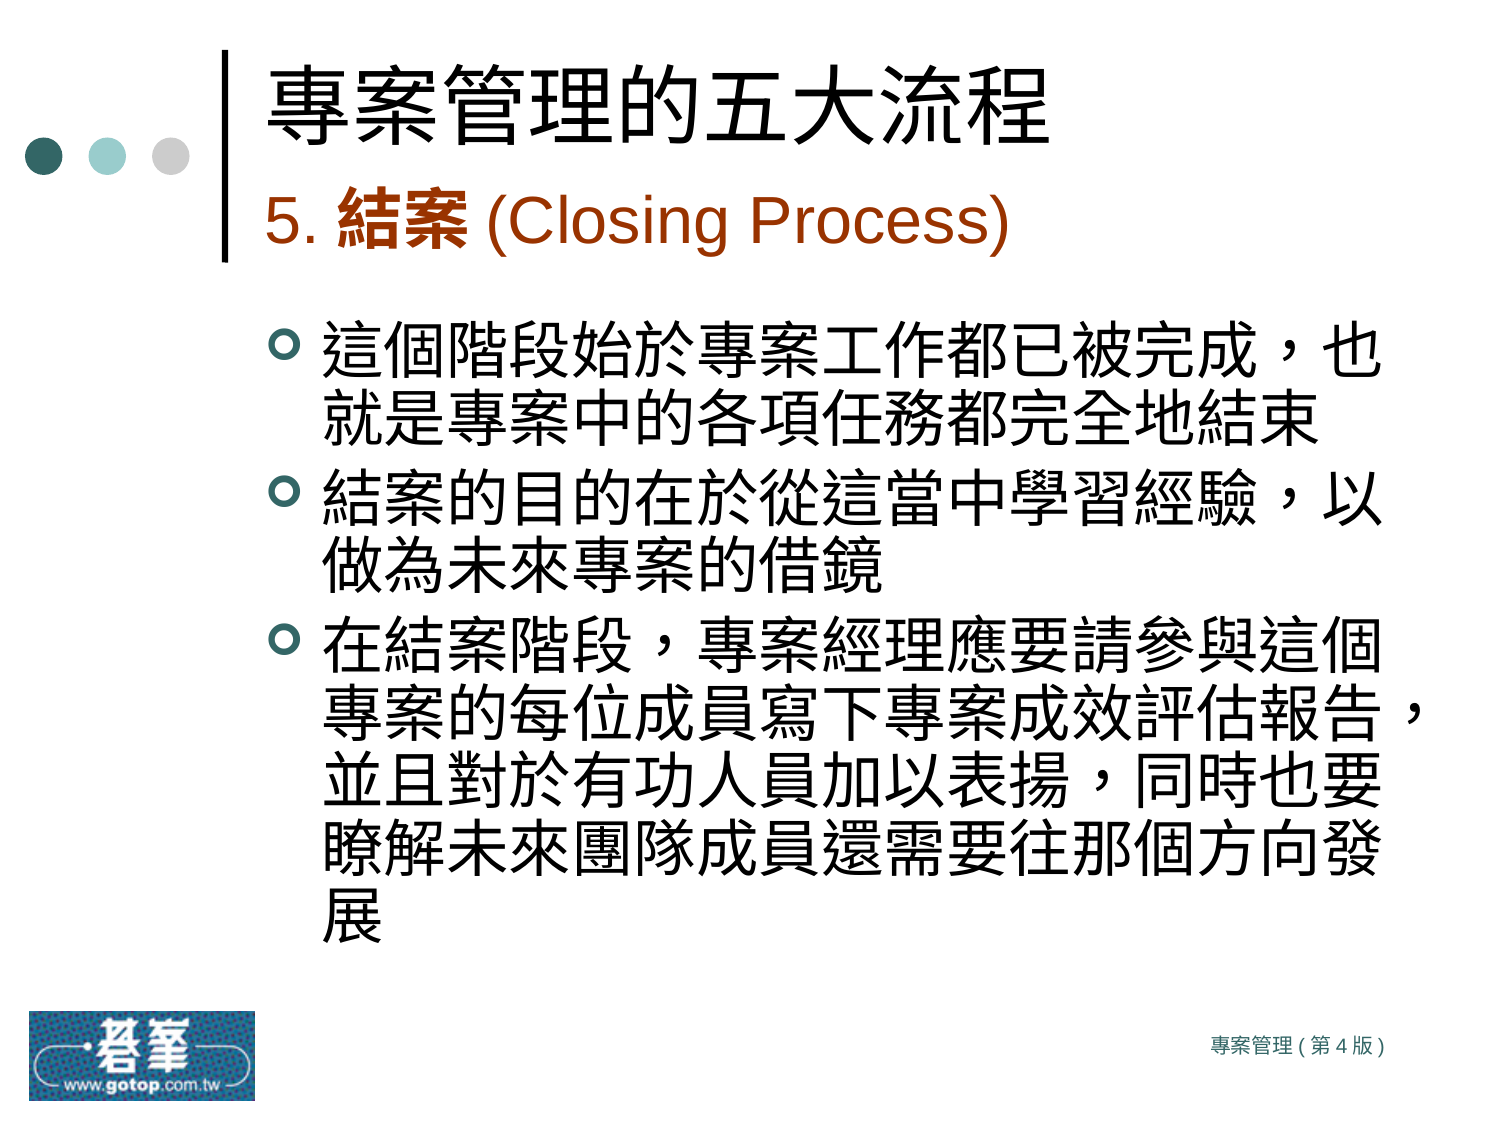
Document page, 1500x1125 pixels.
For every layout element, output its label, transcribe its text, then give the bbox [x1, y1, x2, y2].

list 這個階段始於專案工作都已被完成，也就是專案中的各項任務都完全地結束 結案的目的在於從這當中學習經驗，以做為未來專案的借鏡 在結案階段，專案經理應要請參與這個專案的每位成員寫下專案成效評估報告，並且對於有功人員加以表揚，同時也要瞭解未來團隊成員還需要往那個方向發展 [249, 312, 1400, 988]
slide_number 專案管理(第4版) [1087, 1025, 1400, 1100]
title 專案管理的五大流程 5.結案(Closing Process) [249, 31, 1400, 282]
picture [29, 1011, 255, 1101]
